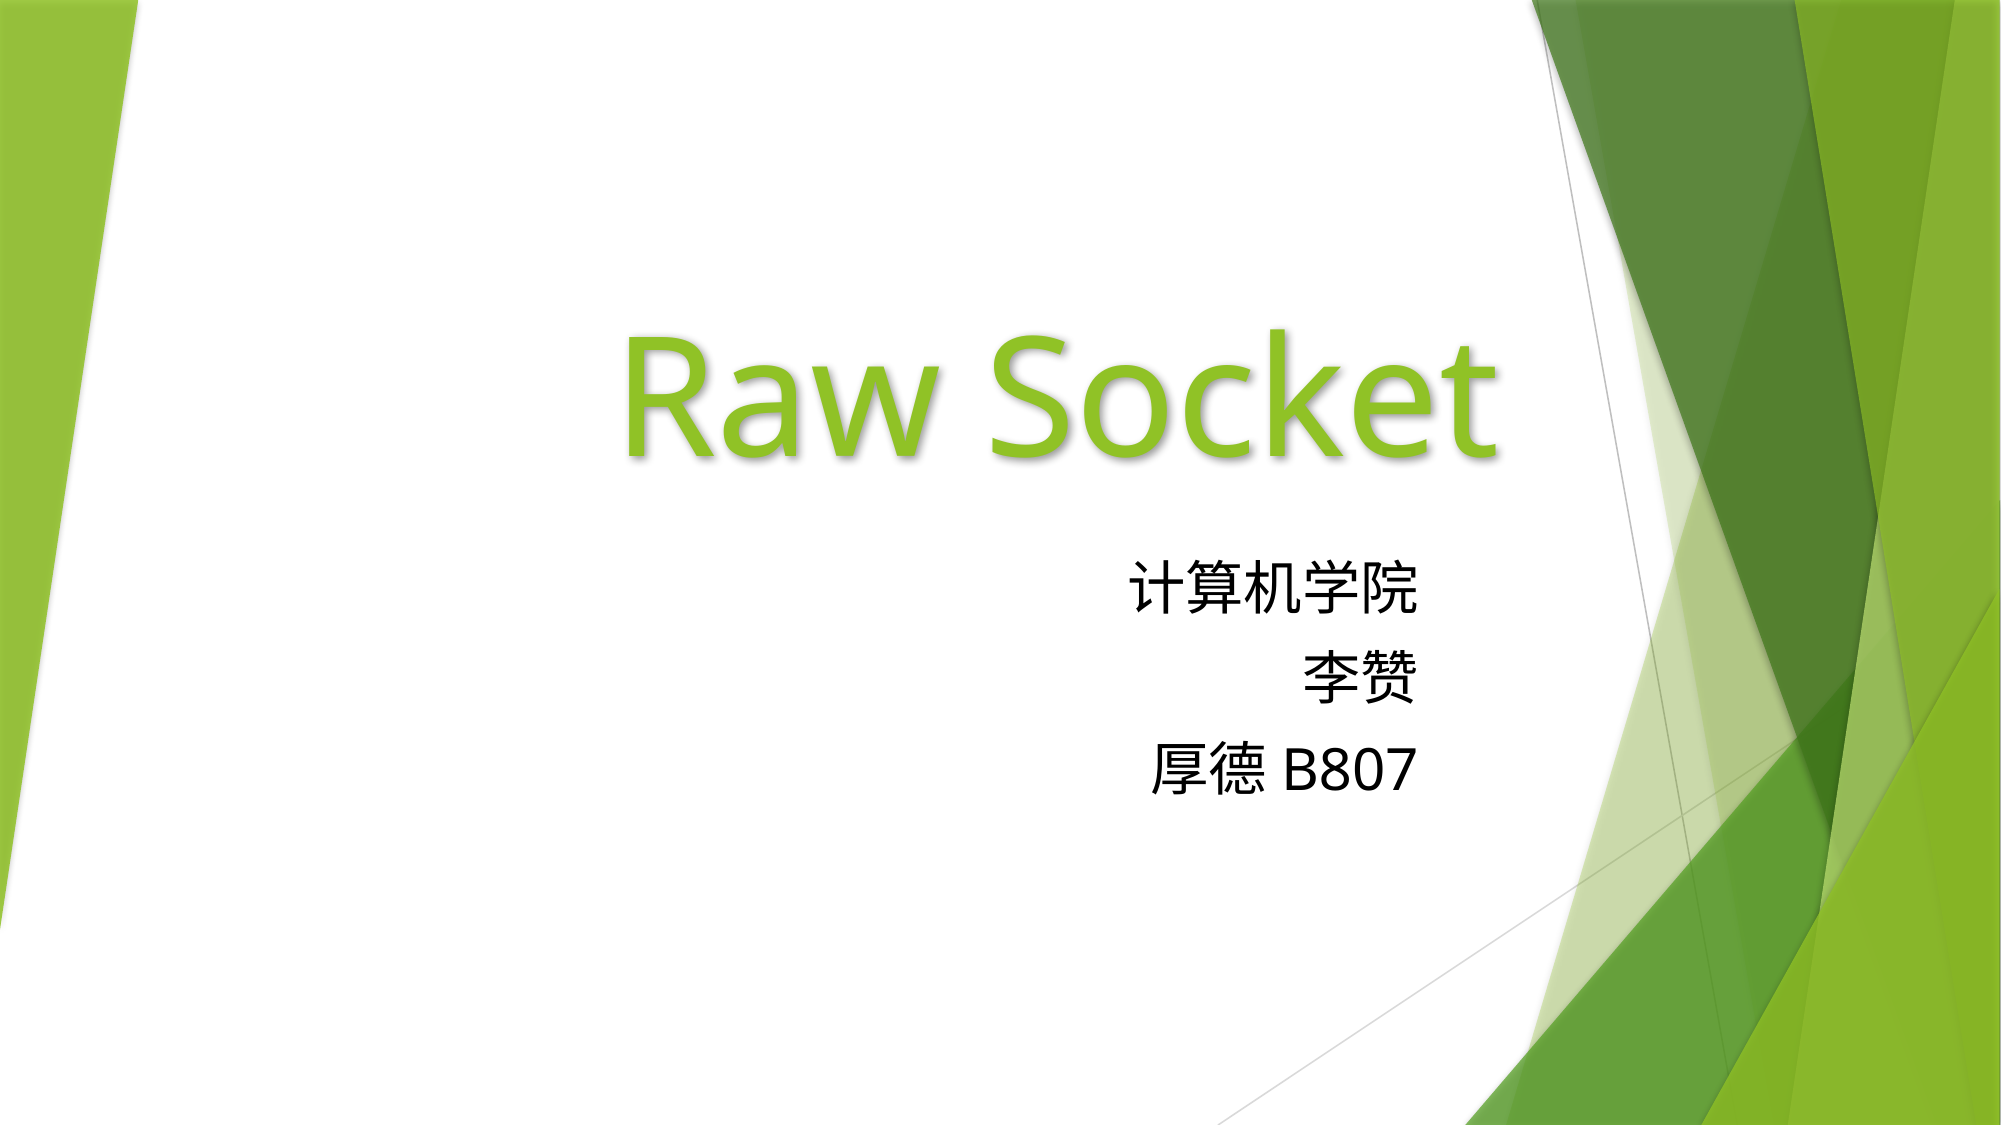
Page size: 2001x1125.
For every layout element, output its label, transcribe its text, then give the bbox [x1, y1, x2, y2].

title Raw Socket [225, 105, 1516, 498]
subtitle 计算机学院 李赞 厚德B807 [894, 543, 1434, 825]
